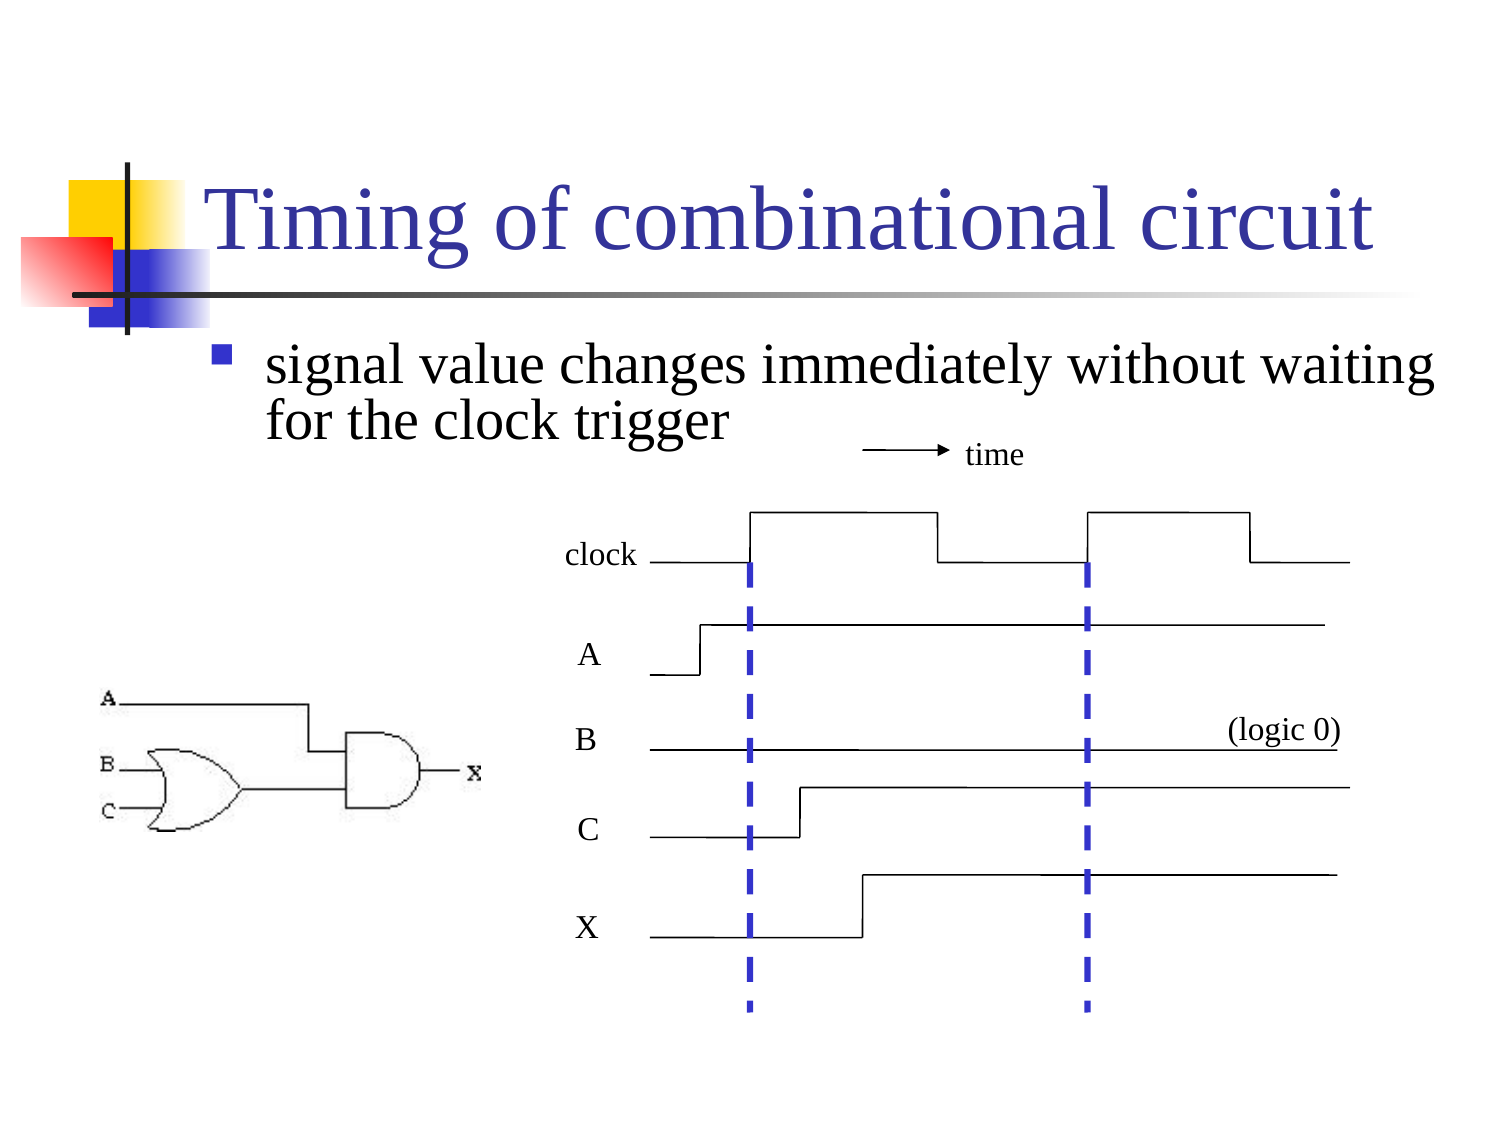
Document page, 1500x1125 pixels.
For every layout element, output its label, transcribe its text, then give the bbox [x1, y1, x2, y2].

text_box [549, 424, 1358, 954]
list signal value changes immediately without waiting for the clock trigger [193, 331, 1469, 463]
title Timing of combinational circuit [188, 35, 1468, 275]
picture [99, 687, 481, 832]
